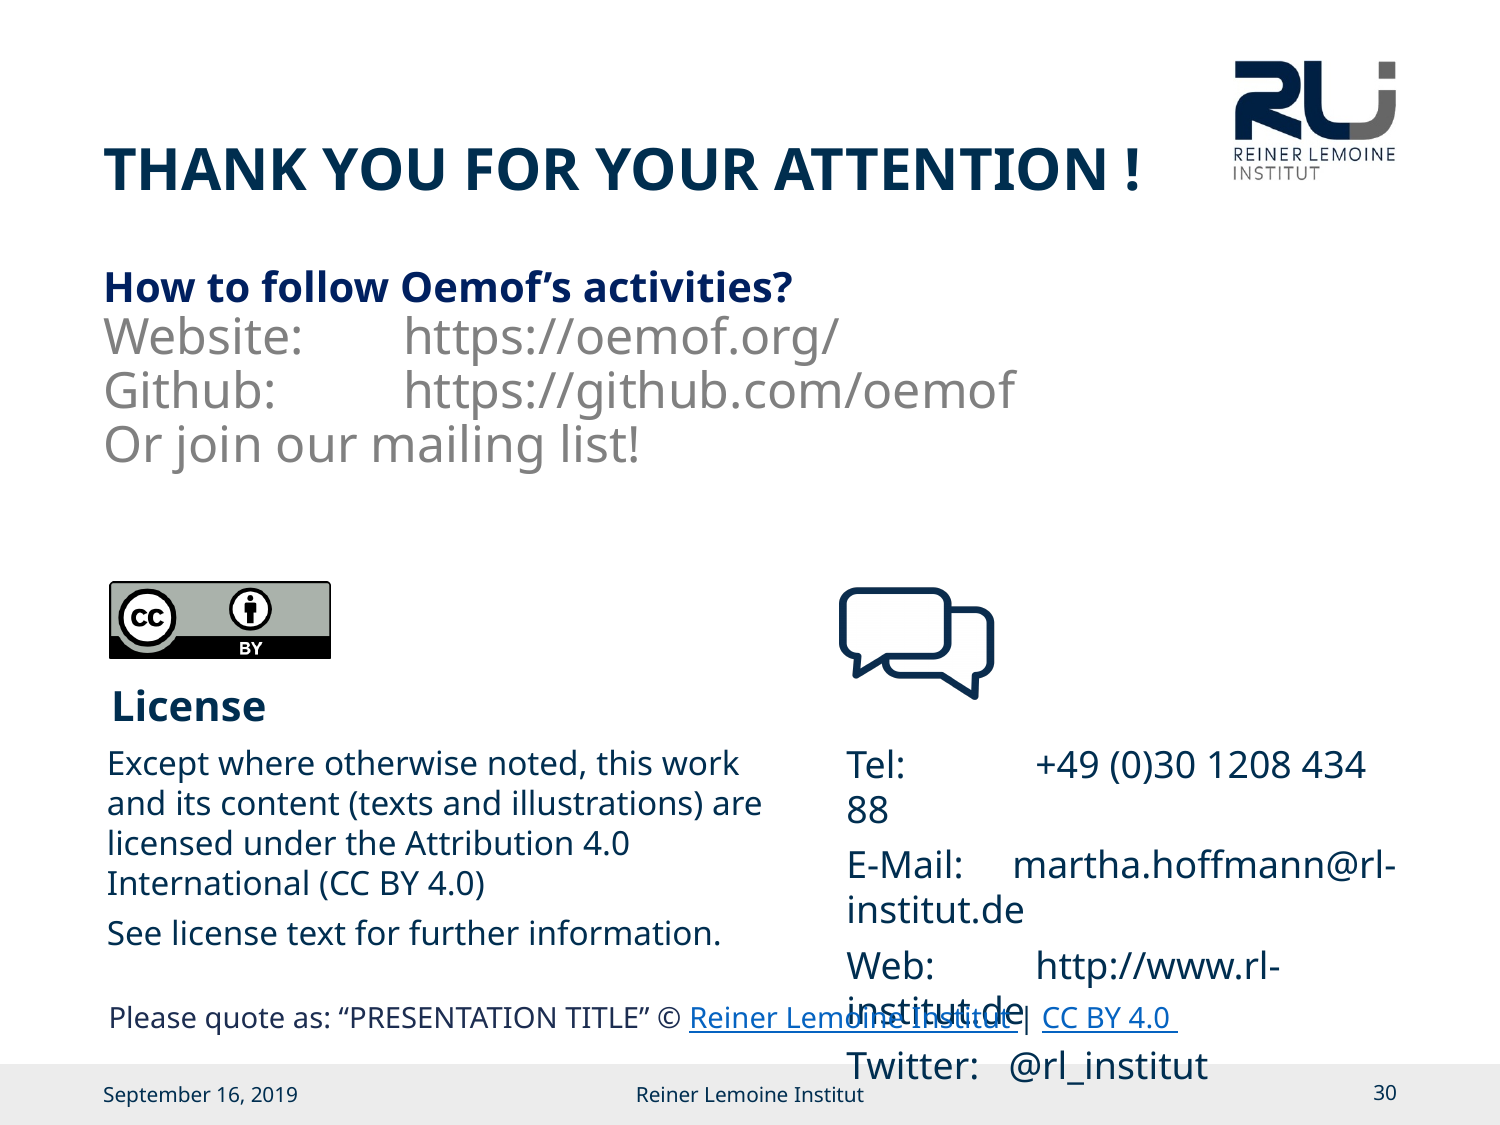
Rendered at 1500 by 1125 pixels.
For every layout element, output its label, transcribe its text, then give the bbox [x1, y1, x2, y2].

text_box Please quote as: “PRESENTATION TITLE” © Reiner Lemoine Institut | CC BY 4.0 [93, 991, 1418, 1047]
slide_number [103, 1064, 441, 1124]
text_box Tel: +49 (0)30 1208 434 88 E-Mail: martha.hoffmann@rl-institut.de Web: http://www.rl-institut.de Twitter: @rl_institut [831, 733, 1421, 1003]
picture [109, 581, 331, 659]
footer Reiner Lemoine Institut [496, 1064, 1004, 1124]
picture [831, 569, 1000, 718]
text_box Except where otherwise noted, this work and its content (texts and illustrations) are licensed under the Attribution 4.0 International (CC BY 4.0) See license text for further information. [92, 734, 792, 960]
text_box THANK YOU FOR YOUR ATTENTION ! How to follow Oemof’s activities? Website: https://oemof.org/ Github: https://github.com/oemof Or join our mailing list! [103, 249, 1400, 364]
text_box License [111, 672, 586, 734]
slide_number 29 [1059, 1064, 1397, 1124]
picture [1233, 60, 1397, 181]
